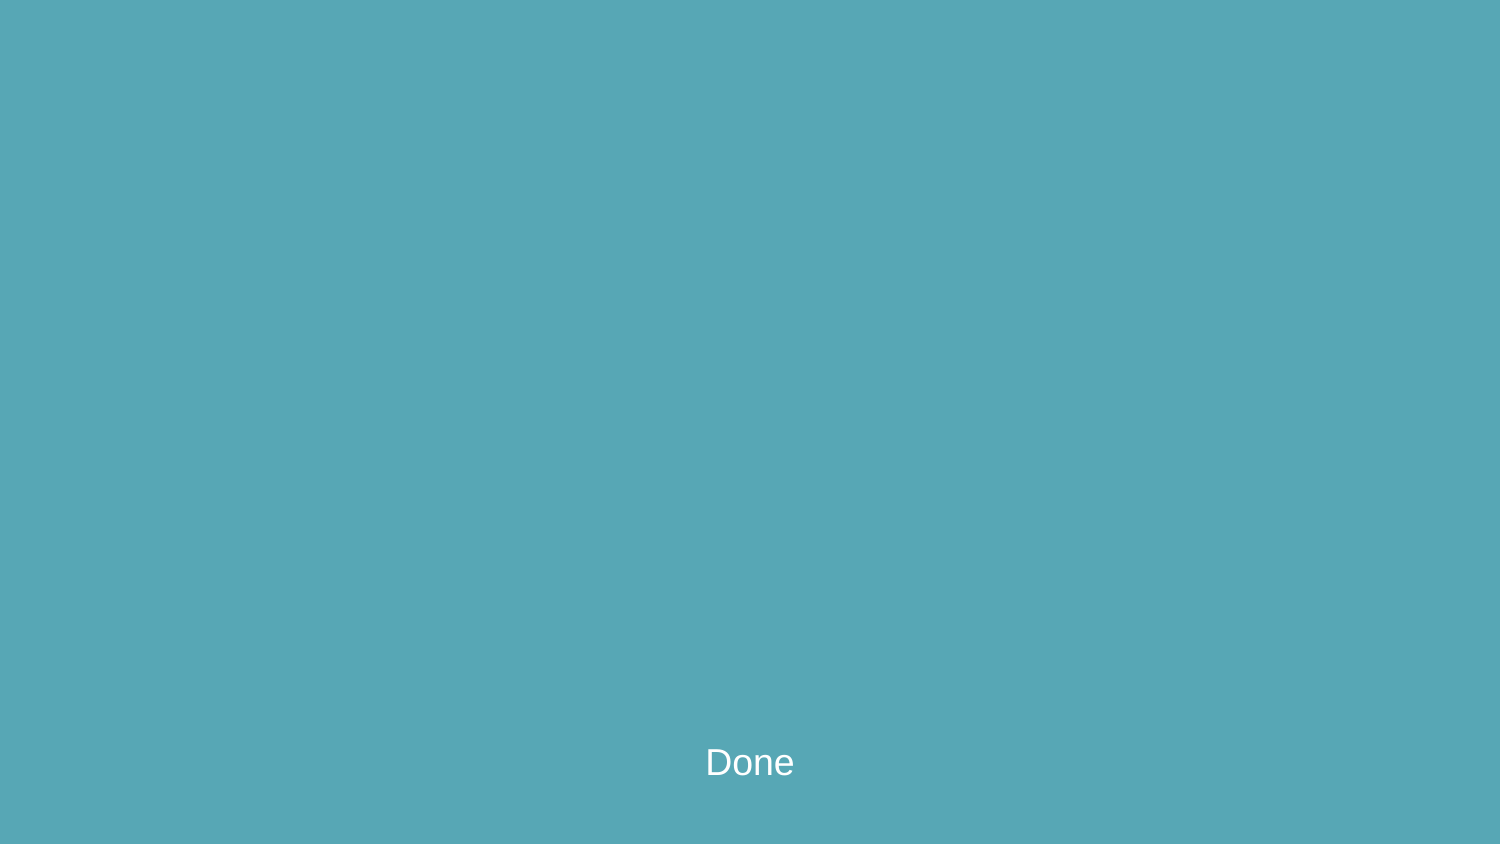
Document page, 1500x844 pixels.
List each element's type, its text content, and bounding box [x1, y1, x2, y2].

list Done [75, 722, 1425, 808]
